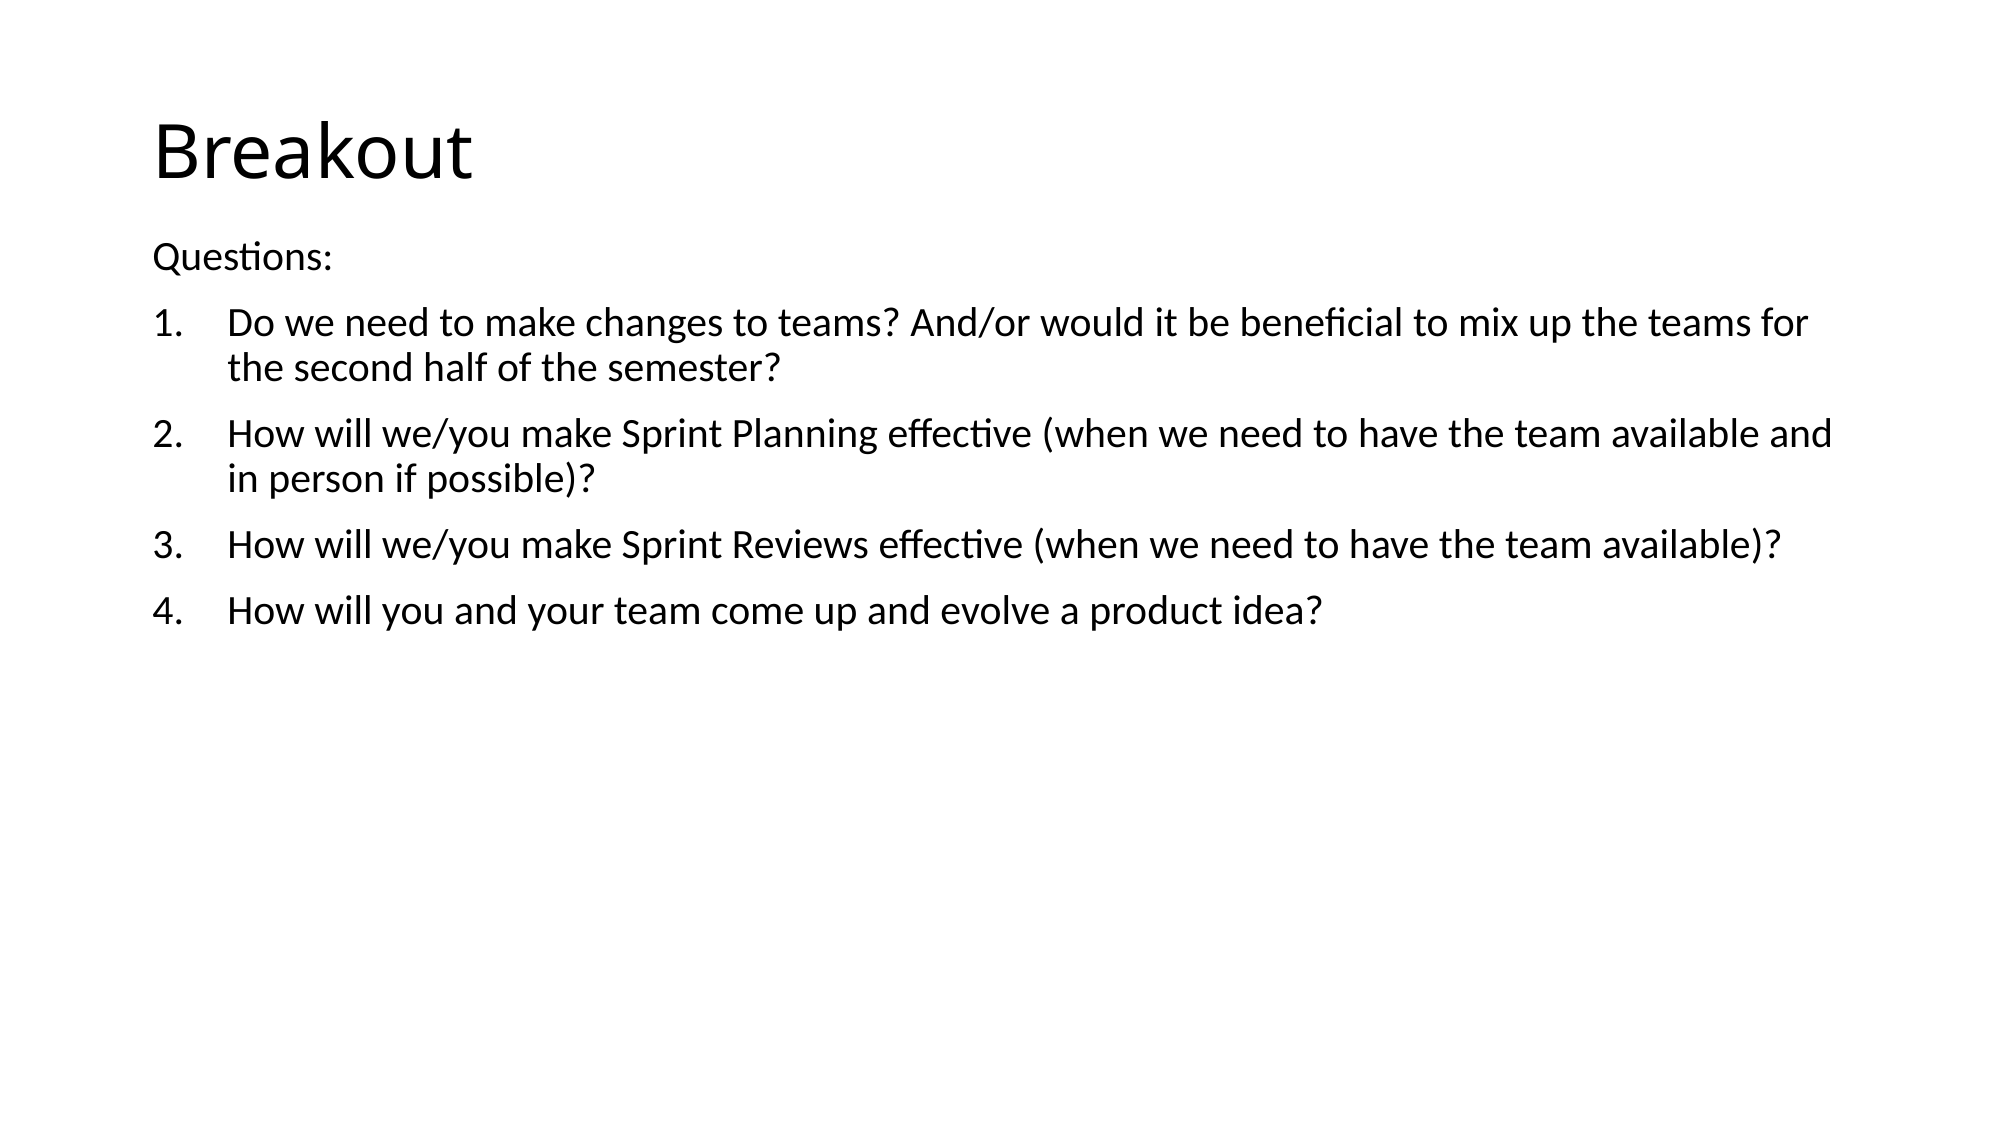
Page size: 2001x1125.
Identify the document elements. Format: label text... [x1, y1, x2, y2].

list Questions: Do we need to make changes to teams? And/or would it be beneficial to mix up the teams for the second half of the semester? How will we/you make Sprint Planning effective (when we need to have the team available and in person if possible)? How will we/you make Sprint Reviews effective (when we need to have the team available)? How will you and your team come up and evolve a product idea? [137, 226, 1863, 1015]
title Breakout [137, 92, 1863, 215]
